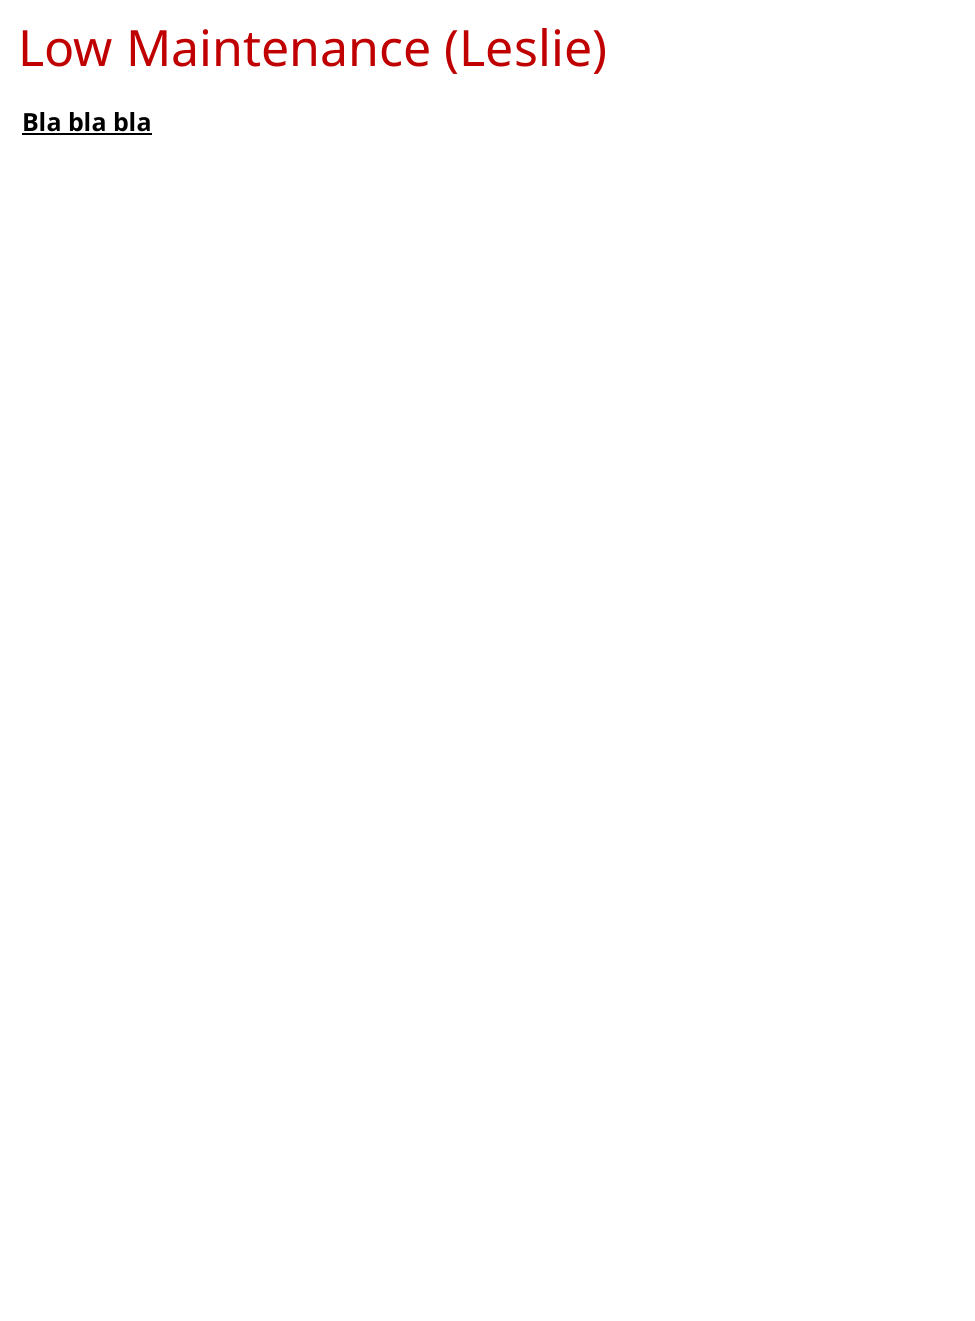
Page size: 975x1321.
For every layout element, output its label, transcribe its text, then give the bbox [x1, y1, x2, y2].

list Bla bla bla [7, 102, 975, 1307]
title Low Maintenance (Leslie) [3, 0, 975, 101]
